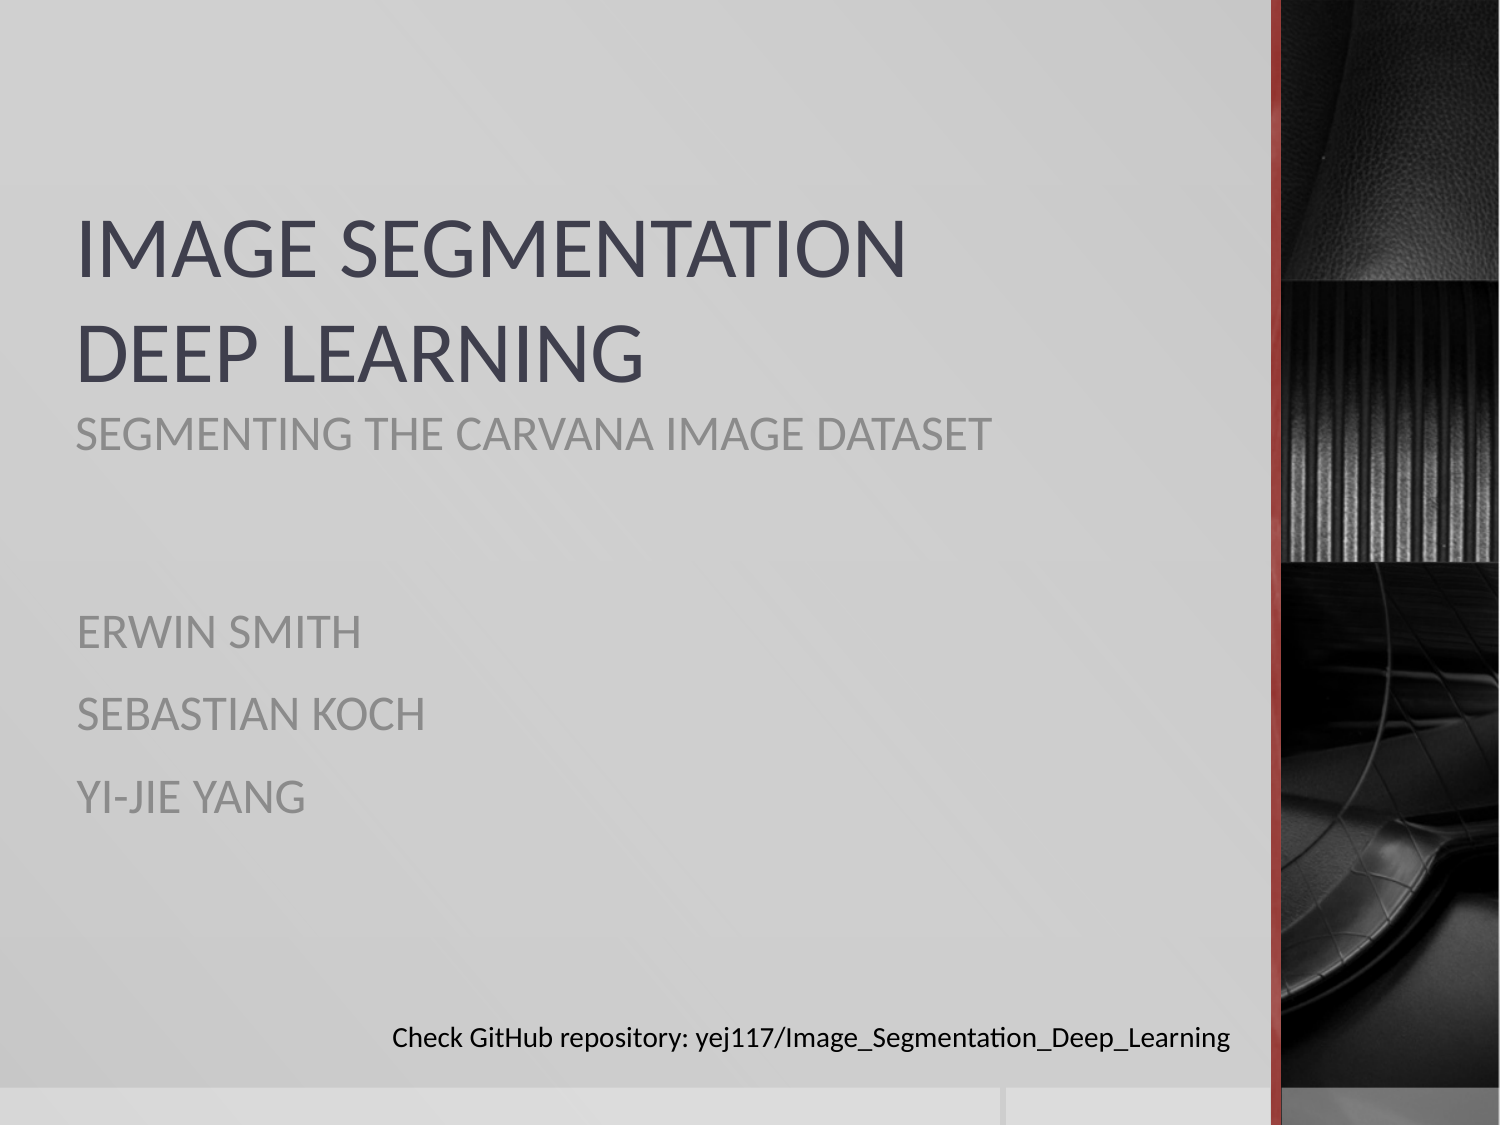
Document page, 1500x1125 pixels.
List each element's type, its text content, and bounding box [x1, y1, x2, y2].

text_box ERWIN SMITH SEBASTIAN KOCH YI-JIE YANG [76, 515, 1190, 868]
subtitle SEGMENTING THE CARVANA IMAGE DATASET [75, 399, 1188, 551]
title IMAGE SEGMENTATION DEEP LEARNING [75, 224, 1188, 399]
picture [1281, 0, 1500, 1087]
text_box Check GitHub repository: yej117/Image_Segmentation_Deep_Learning [377, 1011, 1246, 1061]
